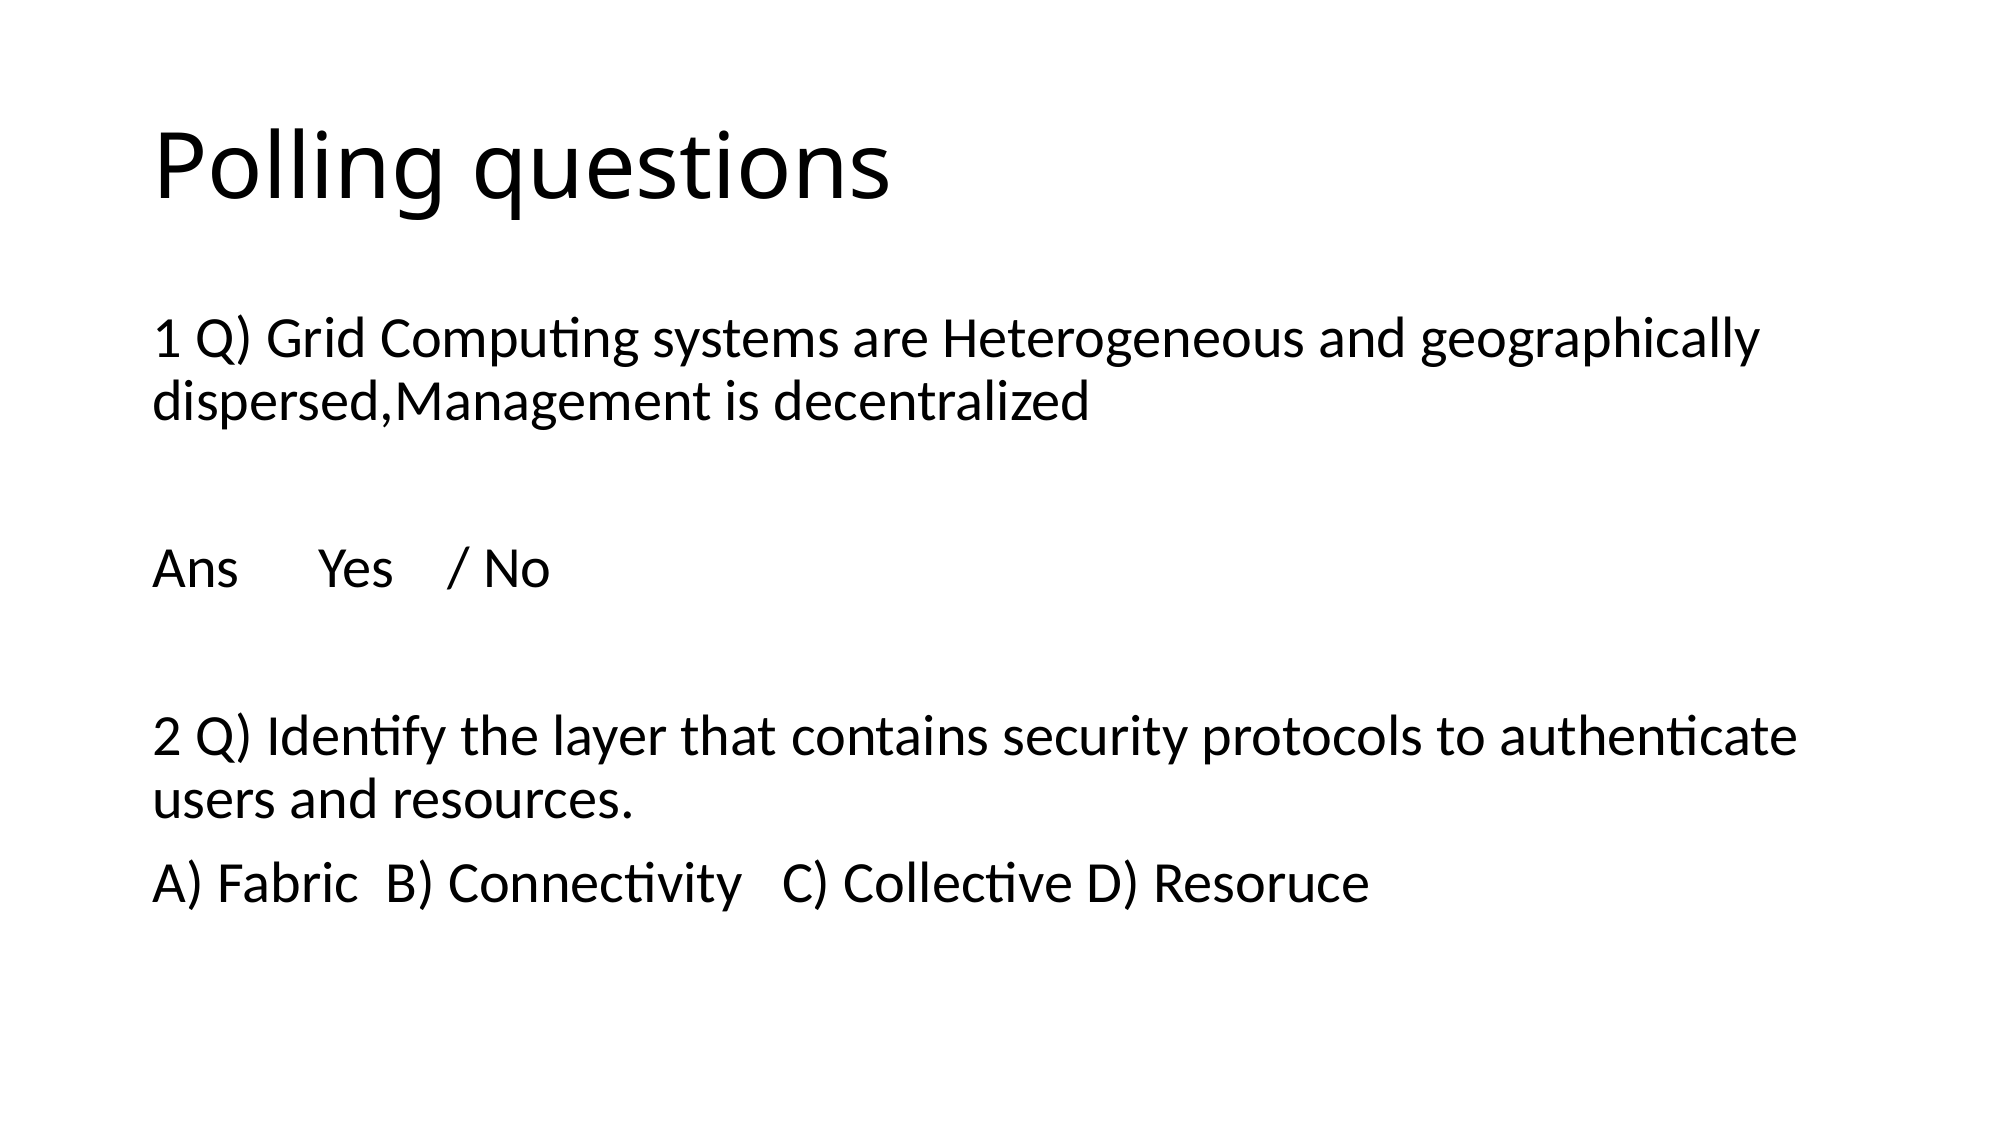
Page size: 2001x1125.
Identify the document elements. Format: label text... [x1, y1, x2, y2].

title Polling questions [137, 59, 1863, 278]
list 1 Q) Grid Computing systems are Heterogeneous and geographically dispersed,Management is decentralized Ans Yes / No 2 Q) Identify the layer that contains security protocols to authenticate users and resources. A) Fabric B) Connectivity C) Collective D) Resoruce [137, 299, 1863, 1014]
